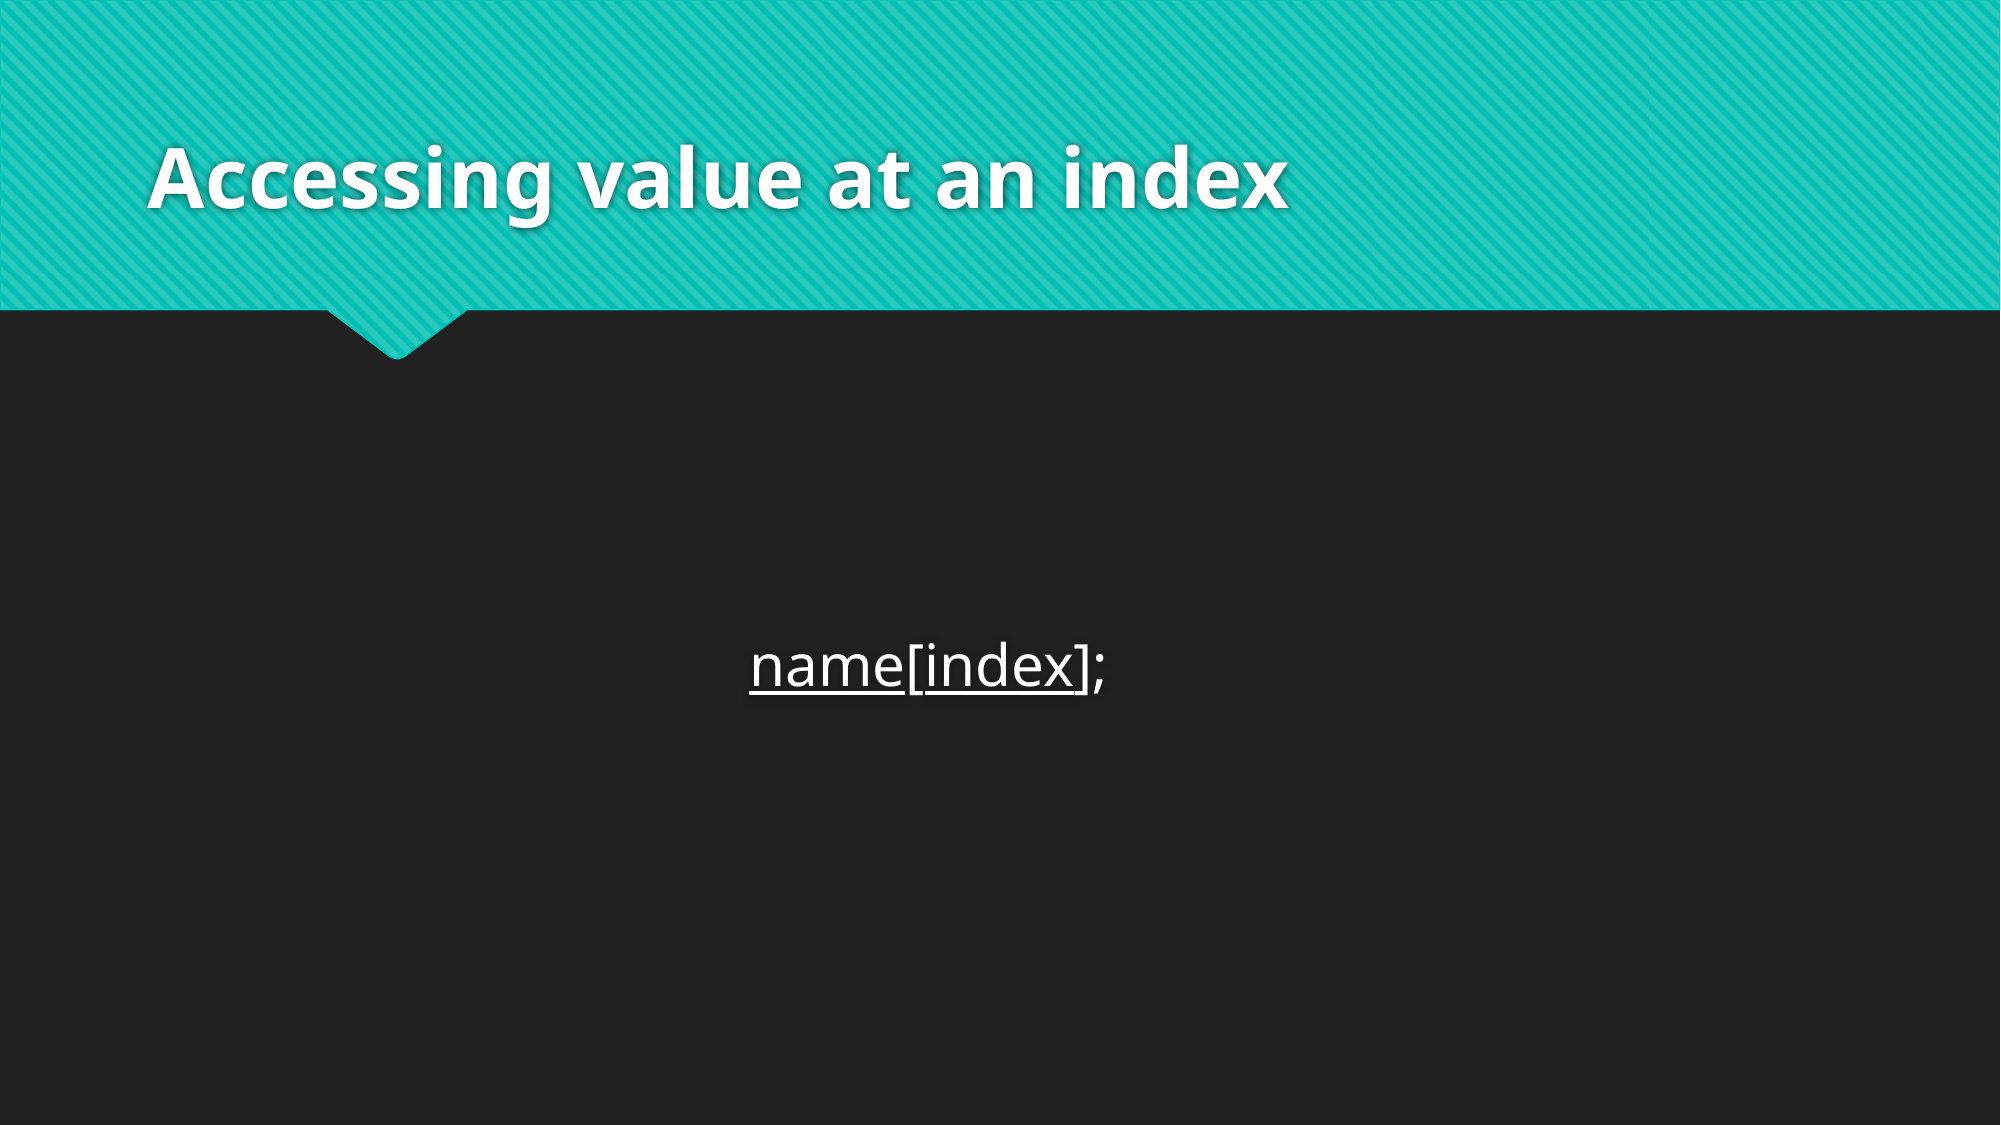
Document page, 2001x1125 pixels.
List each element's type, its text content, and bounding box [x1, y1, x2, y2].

title Accessing value at an index [132, 73, 1868, 233]
list name[index]; [134, 364, 1866, 962]
